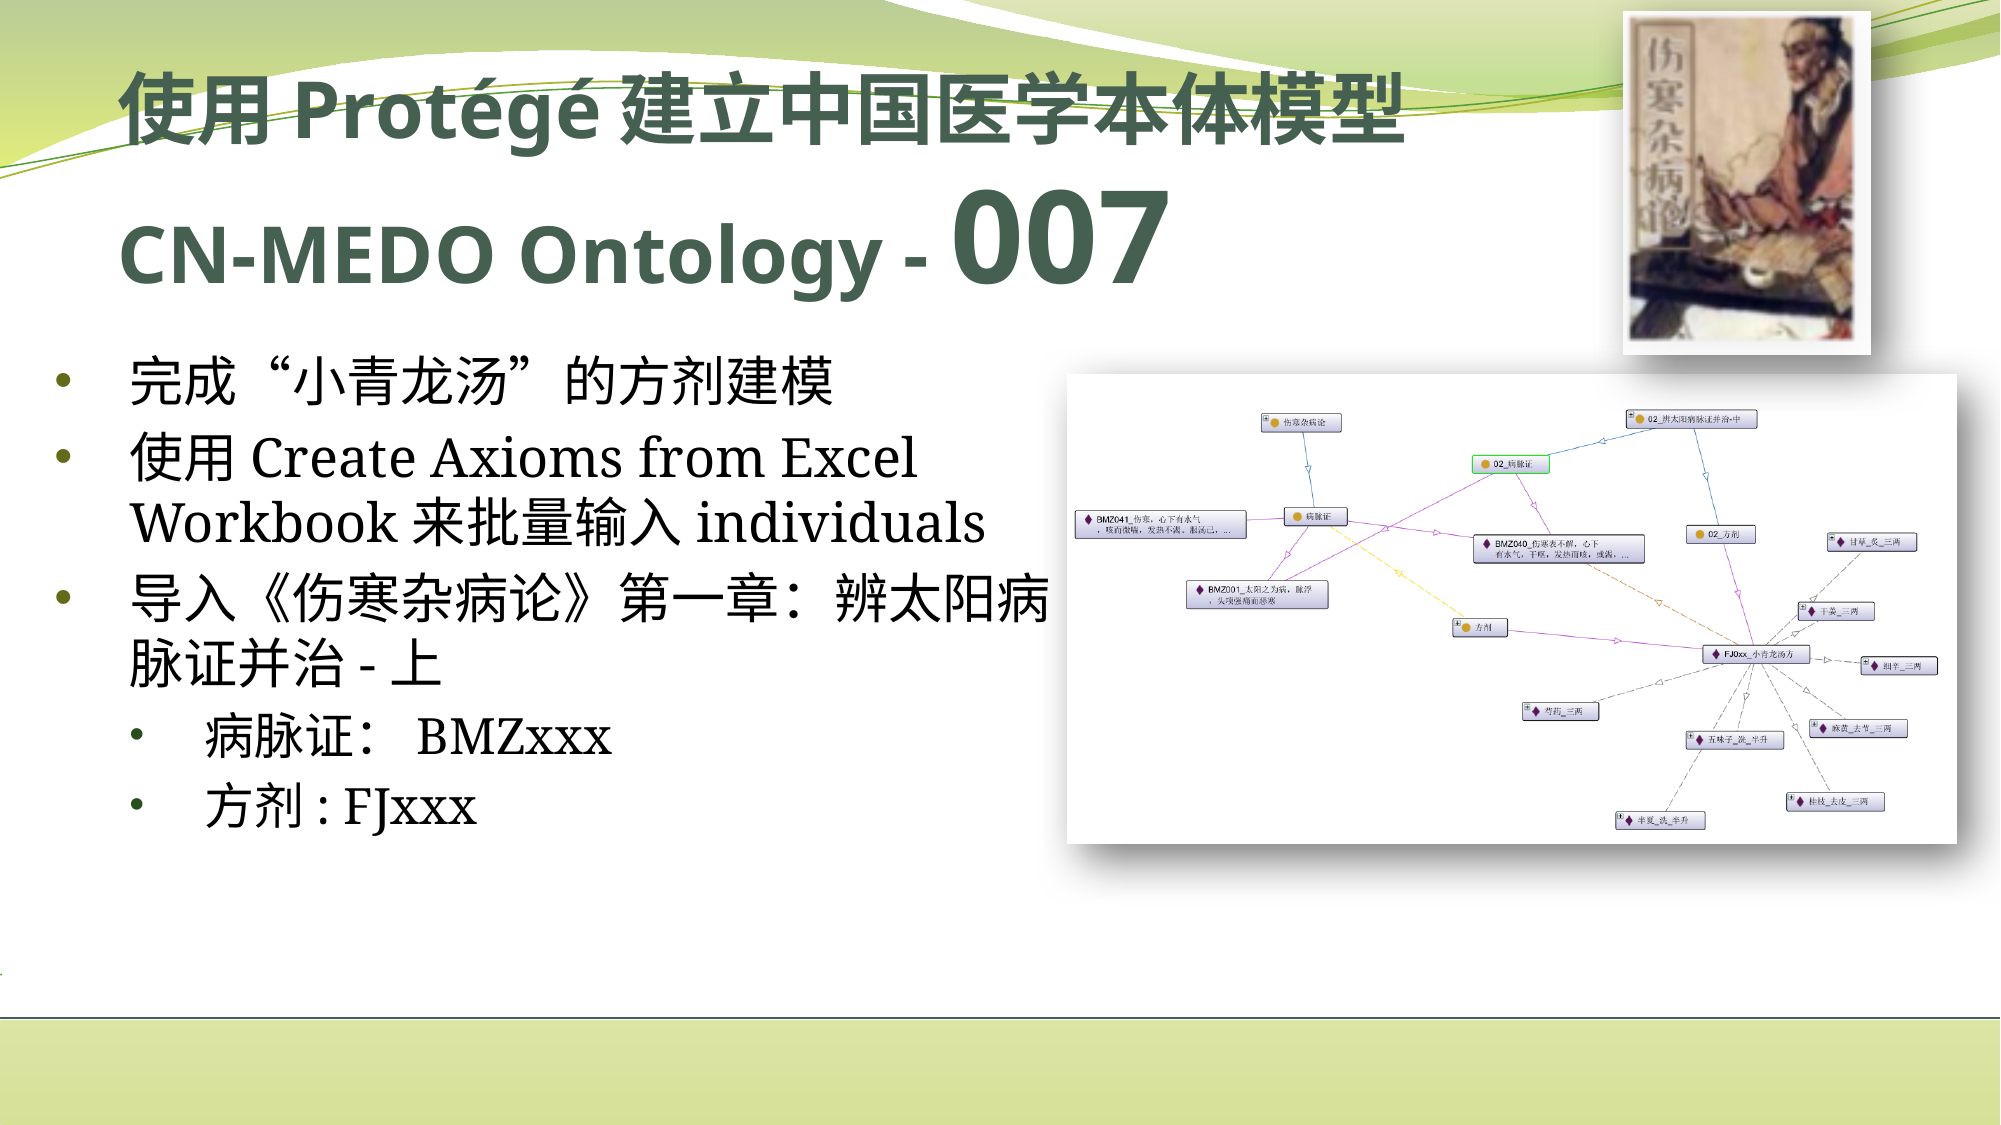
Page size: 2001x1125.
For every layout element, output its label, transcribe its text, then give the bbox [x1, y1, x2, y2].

text_box 完成“小青龙汤”的方剂建模 使用Create Axioms from Excel Workbook来批量输入individuals 导入《伤寒杂病论》第一章：辨太阳病脉证并治-上 病脉证：BMZxxx 方剂: FJxxx [54, 339, 1068, 853]
picture [1623, 11, 1871, 356]
title 使用Protégé建立中国医学本体模型 CN-MEDO Ontology - 007 [117, 57, 1606, 310]
picture [1067, 374, 1957, 845]
